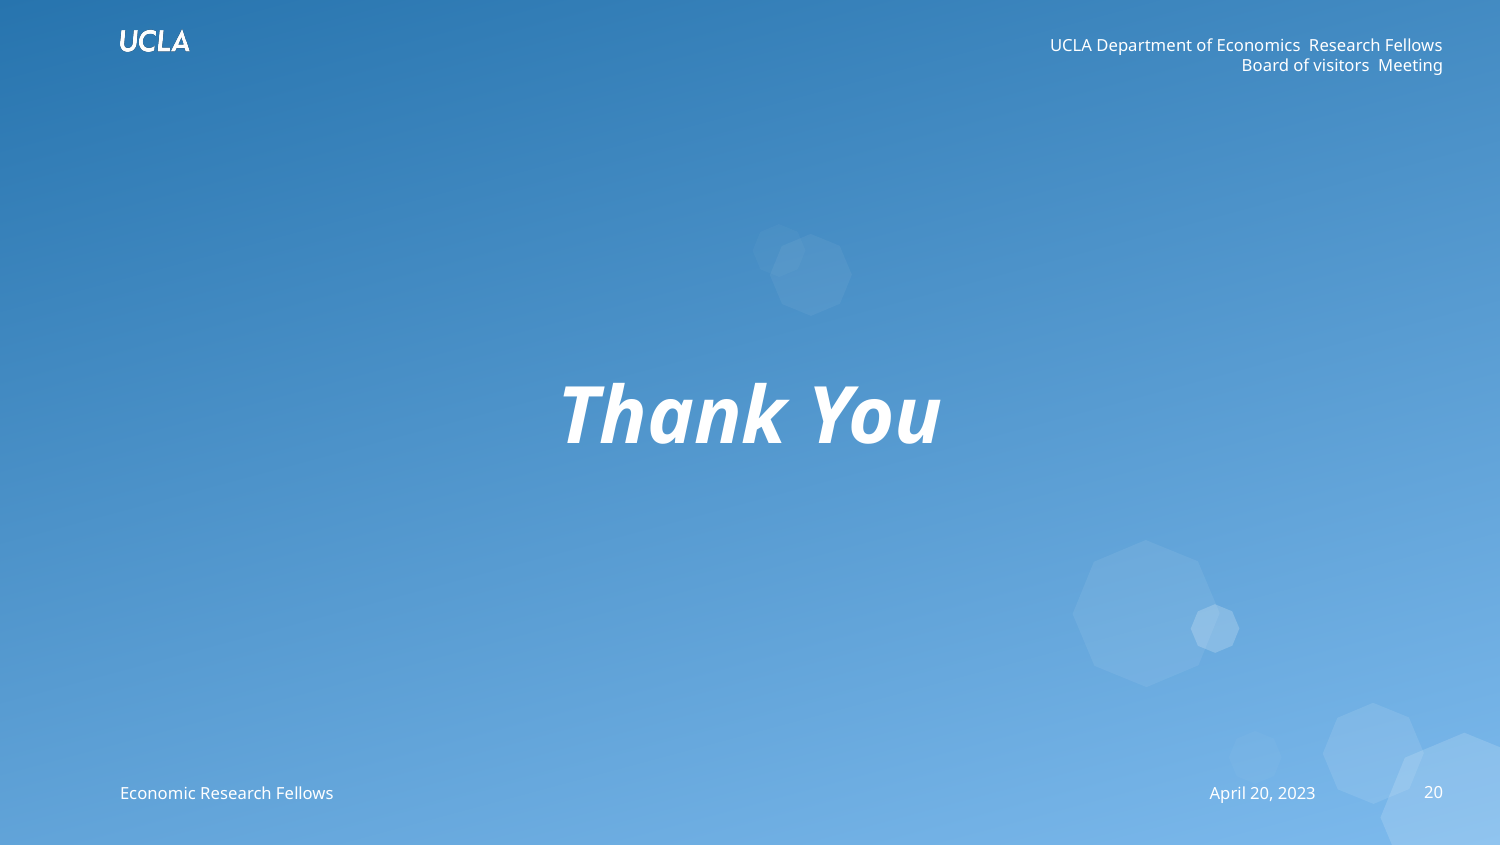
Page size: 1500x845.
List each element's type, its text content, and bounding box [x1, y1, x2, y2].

title Thank You [120, 375, 1380, 517]
picture [120, 29, 190, 52]
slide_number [986, 548, 1317, 845]
slide_number ‹#› [1353, 548, 1444, 845]
